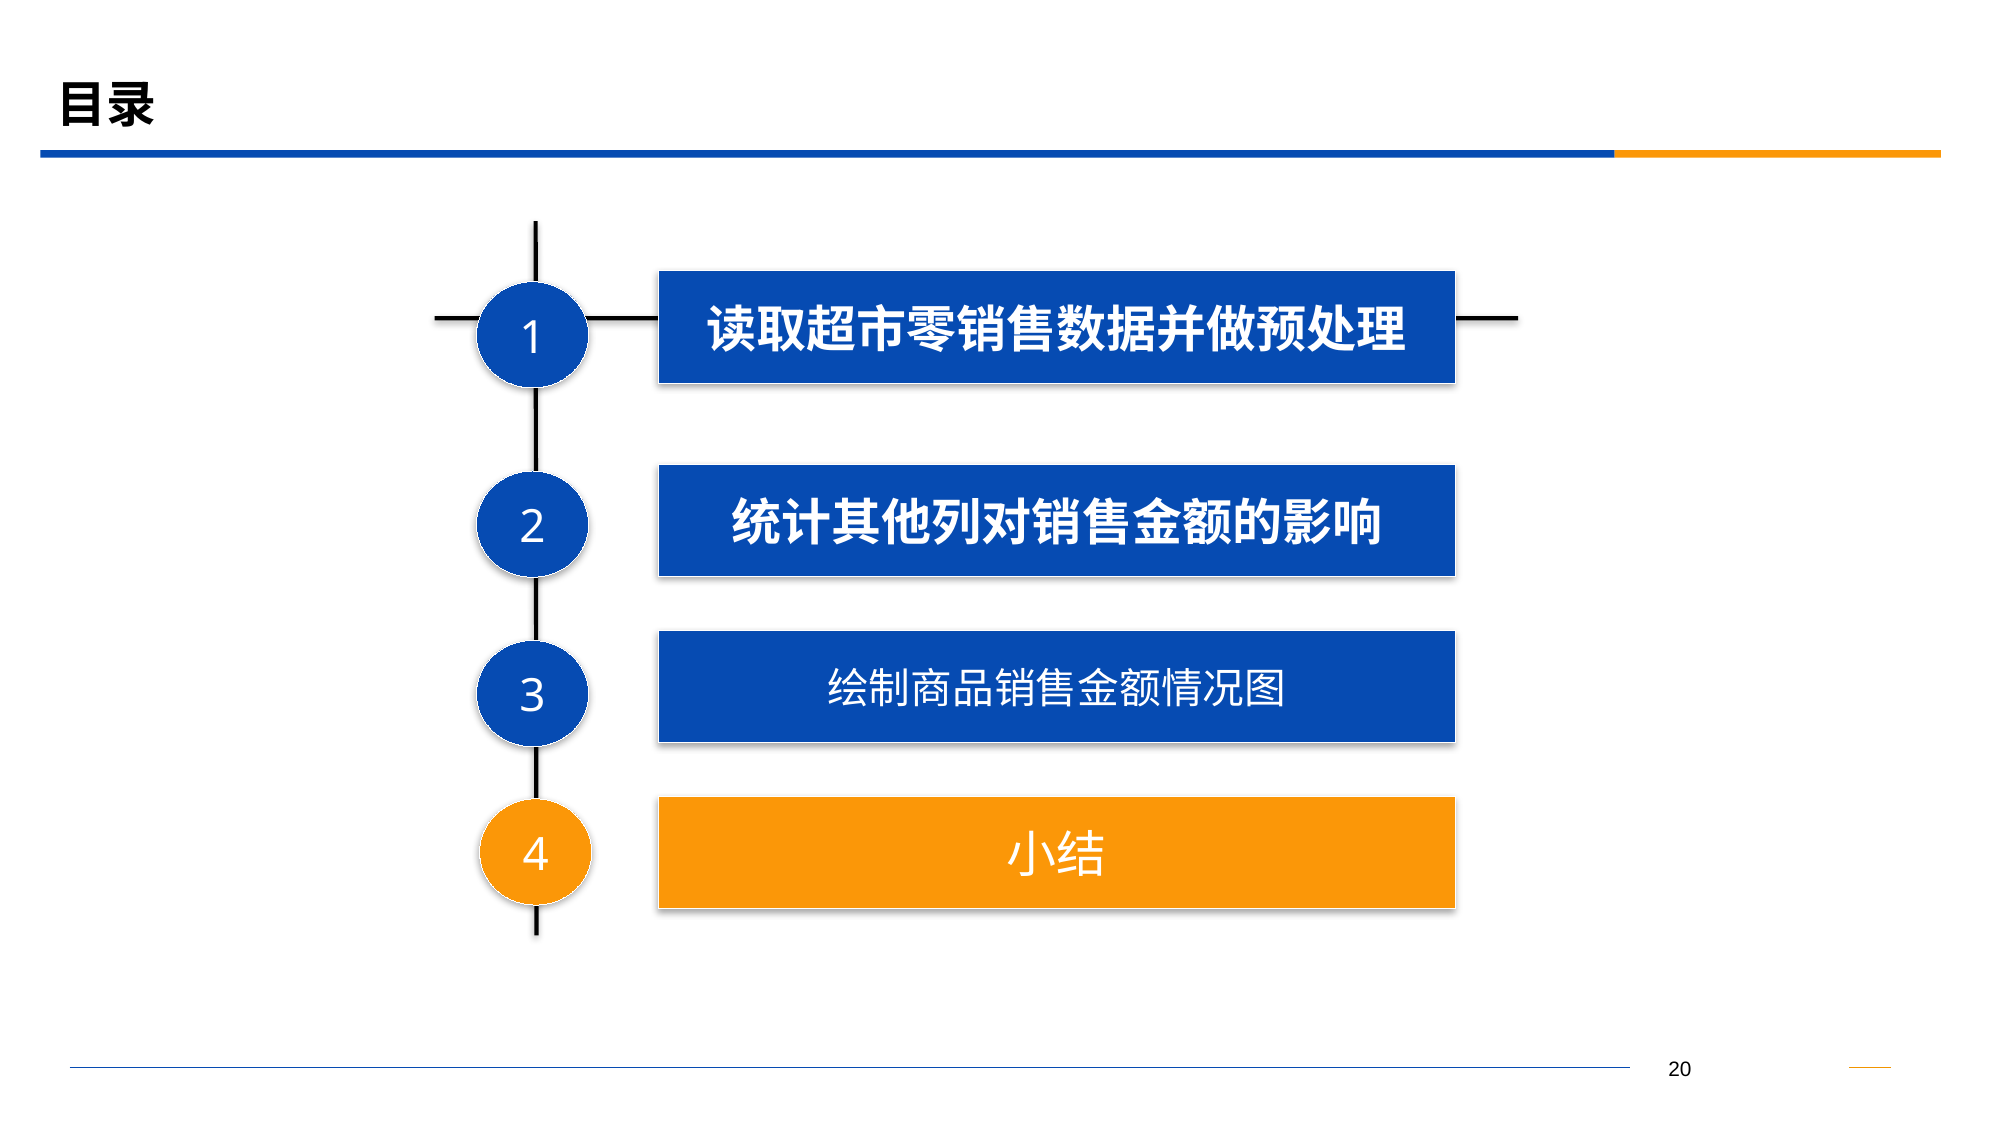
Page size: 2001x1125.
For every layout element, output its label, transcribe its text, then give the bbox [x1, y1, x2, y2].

text_box [590, 316, 652, 321]
text_box 2 [476, 471, 530, 578]
text_box 4 [541, 799, 592, 905]
text_box 绘制商品销售金额情况图 [658, 630, 1456, 743]
text_box 3 [476, 640, 530, 747]
text_box 1 [476, 281, 530, 388]
text_box 4 [479, 799, 530, 905]
text_box 3 [541, 641, 589, 747]
text_box [434, 316, 475, 321]
text_box [1460, 316, 1519, 321]
text_box 小结 [658, 796, 1456, 909]
text_box 1 [541, 282, 589, 388]
text_box 2 [541, 471, 589, 577]
text_box 读取超市零销售数据并做预处理 [658, 270, 1456, 384]
text_box 统计其他列对销售金额的影响 [658, 464, 1456, 577]
title 目录 [41, 58, 1842, 146]
